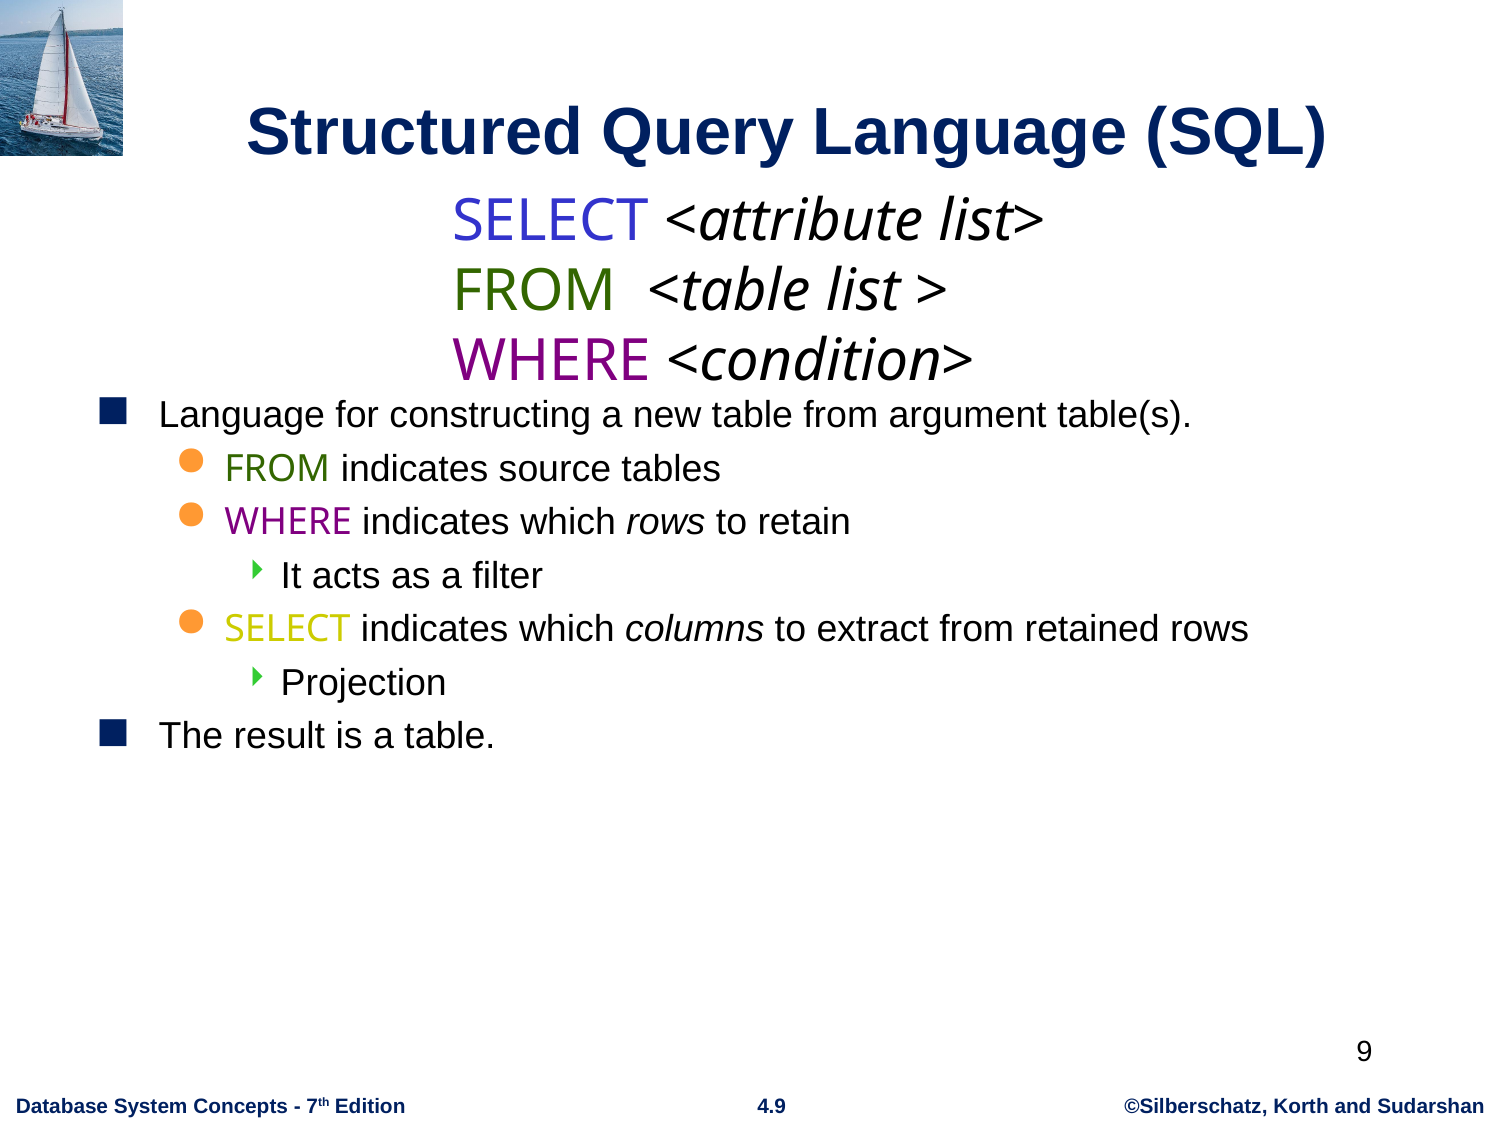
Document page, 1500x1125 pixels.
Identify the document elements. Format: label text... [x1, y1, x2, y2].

title Structured Query Language (SQL) [112, 37, 1463, 176]
text_box SELECT <attribute list> FROM <table list > WHERE <condition> [437, 174, 1069, 470]
list Language for constructing a new table from argument table(s). FROM indicates source tables WHERE indicates which rows to retain It acts as a filter SELECT indicates which columns to extract from retained rows Projection The result is a table. [87, 387, 1363, 1063]
picture [0, 0, 123, 156]
slide_number 9 [1074, 1024, 1388, 1101]
